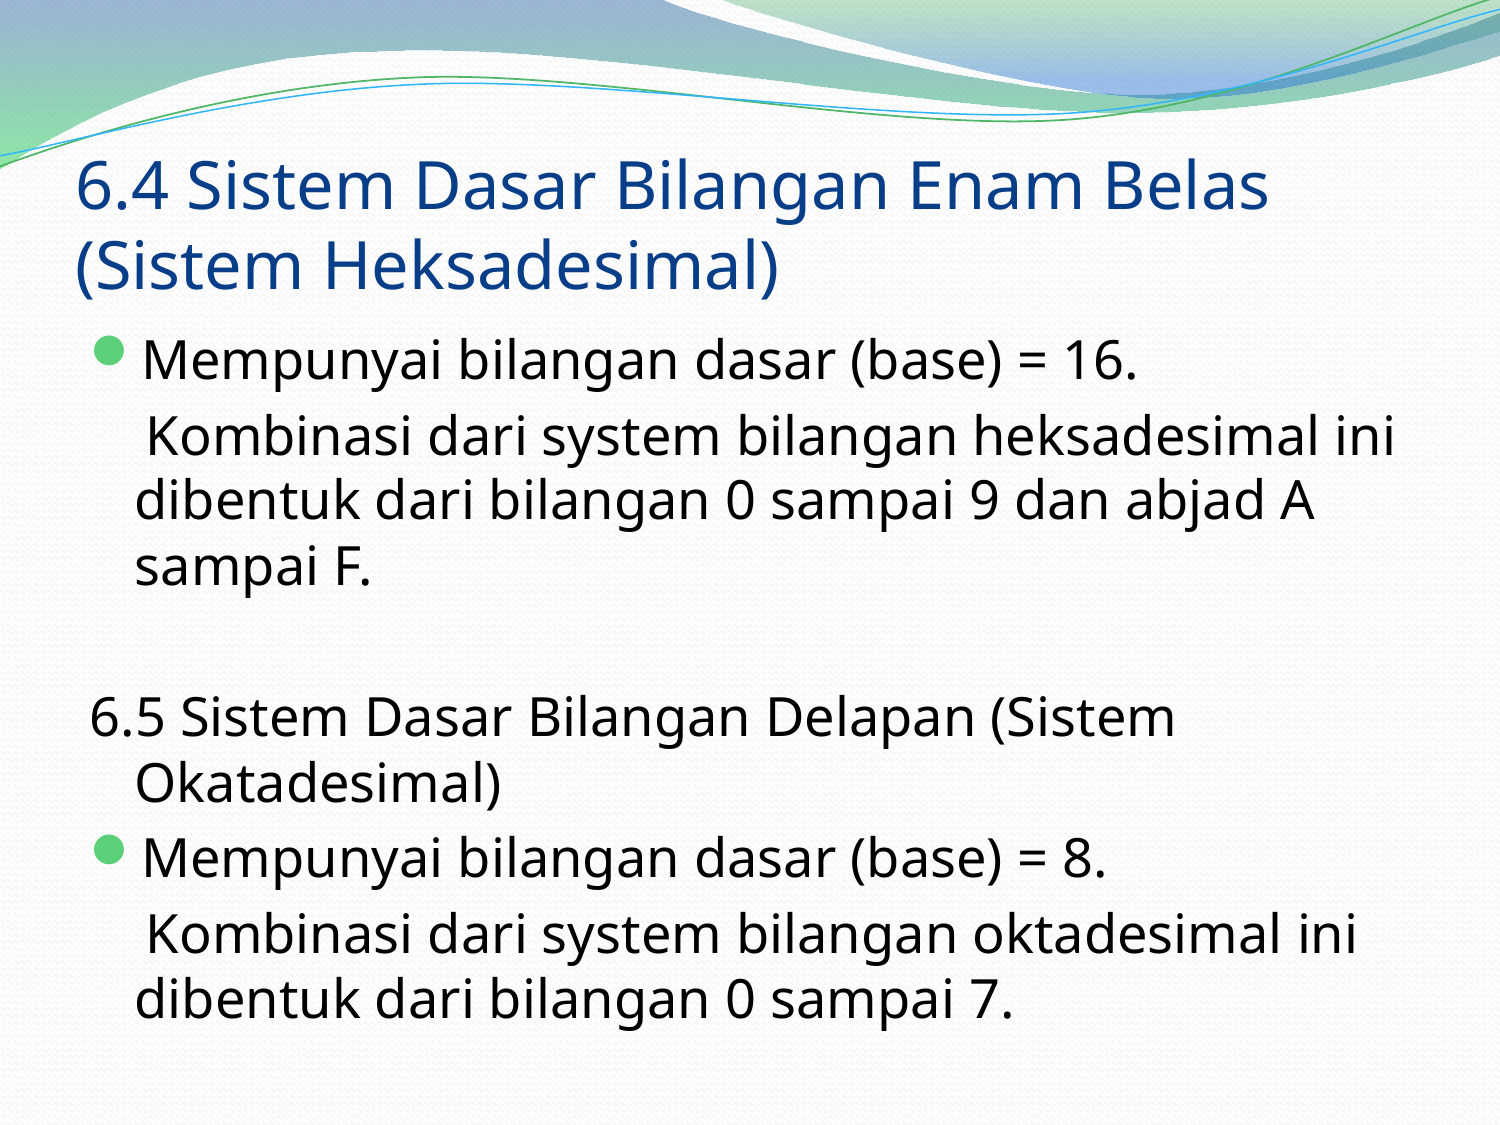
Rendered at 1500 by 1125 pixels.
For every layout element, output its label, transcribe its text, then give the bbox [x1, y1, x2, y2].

title 6.4 Sistem Dasar Bilangan Enam Belas (Sistem Heksadesimal) [75, 115, 1425, 303]
list Mempunyai bilangan dasar (base) = 16. Kombinasi dari system bilangan heksadesimal ini dibentuk dari bilangan 0 sampai 9 dan abjad A sampai F. 6.5 Sistem Dasar Bilangan Delapan (Sistem Okatadesimal) Mempunyai bilangan dasar (base) = 8. Kombinasi dari system bilangan oktadesimal ini dibentuk dari bilangan 0 sampai 7. [75, 317, 1425, 1038]
